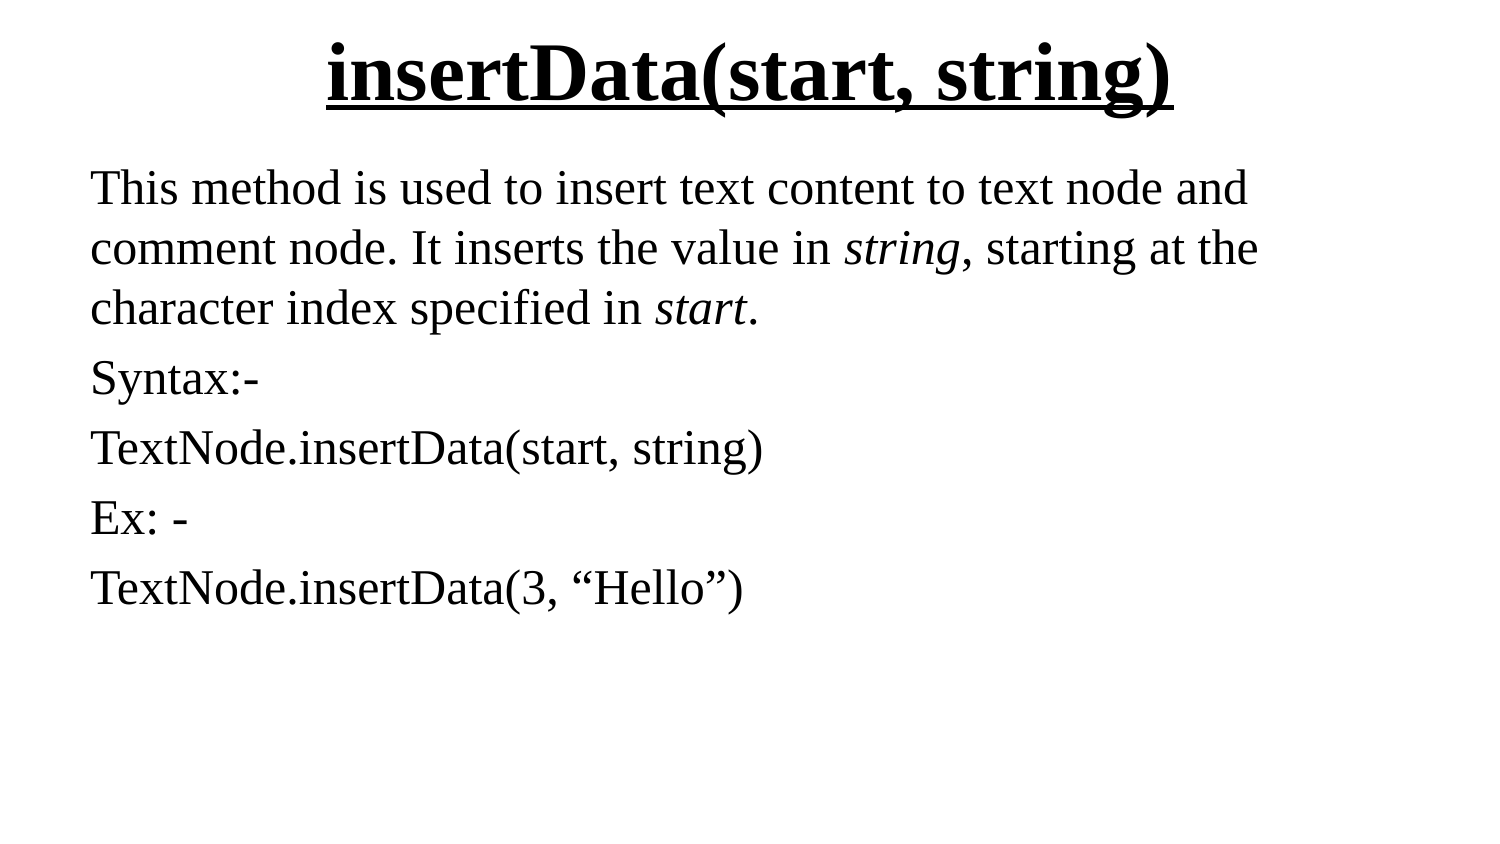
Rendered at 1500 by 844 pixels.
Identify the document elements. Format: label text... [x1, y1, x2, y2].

title insertData(start, string) [75, 0, 1425, 138]
list This method is used to insert text content to text node and comment node. It inserts the value in string, starting at the character index specified in start. Syntax:- TextNode.insertData(start, string) Ex: - TextNode.insertData(3, “Hello”) [75, 146, 1425, 704]
